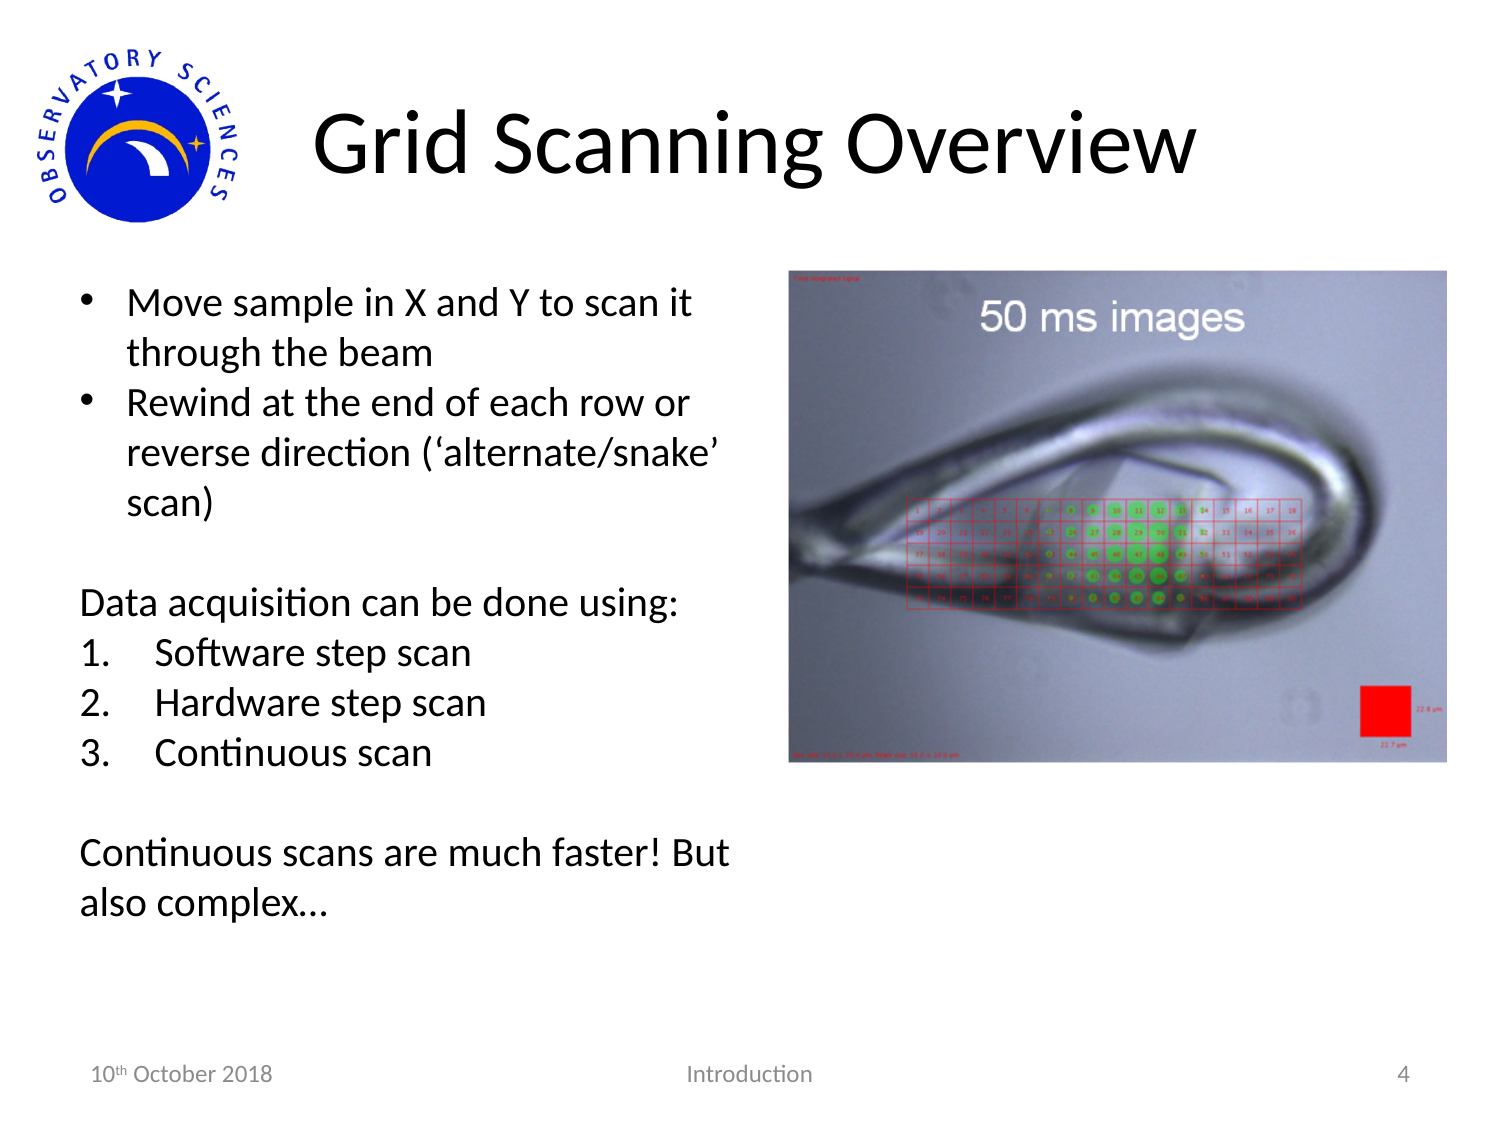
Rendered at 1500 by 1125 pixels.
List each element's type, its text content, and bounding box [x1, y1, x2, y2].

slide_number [75, 1042, 425, 1103]
slide_number 4 [1074, 1042, 1425, 1103]
footer Introduction [512, 1042, 988, 1103]
text_box Move sample in X and Y to scan it through the beam Rewind at the end of each row or reverse direction (‘alternate/snake’ scan) Data acquisition can be done using: Software step scan Hardware step scan Continuous scan Continuous scans are much faster! But also complex… [64, 267, 786, 933]
picture [37, 49, 238, 223]
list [785, 266, 1447, 770]
title Grid Scanning Overview [253, 42, 1258, 231]
